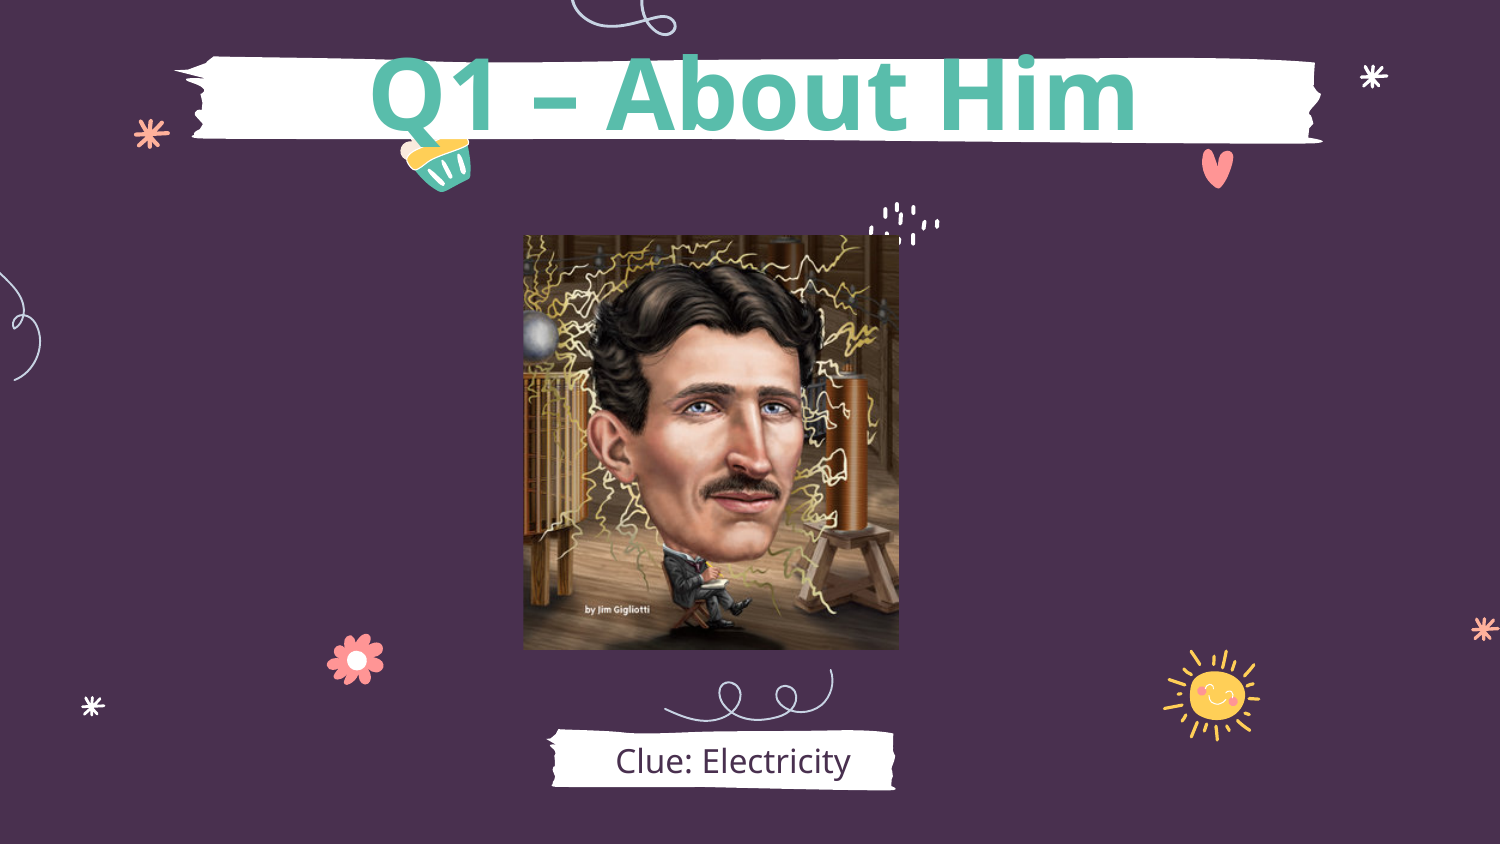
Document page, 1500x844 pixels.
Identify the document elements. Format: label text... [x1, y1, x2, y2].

text_box [888, 732, 896, 791]
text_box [1162, 648, 1262, 743]
text_box [1202, 148, 1234, 189]
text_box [868, 201, 940, 246]
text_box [326, 633, 385, 686]
text_box [477, 138, 1323, 144]
text_box [546, 729, 558, 787]
subtitle Clue: Electricity [558, 718, 888, 801]
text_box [400, 101, 472, 193]
text_box Q1 – About Him [122, 43, 1387, 138]
picture [523, 235, 900, 650]
